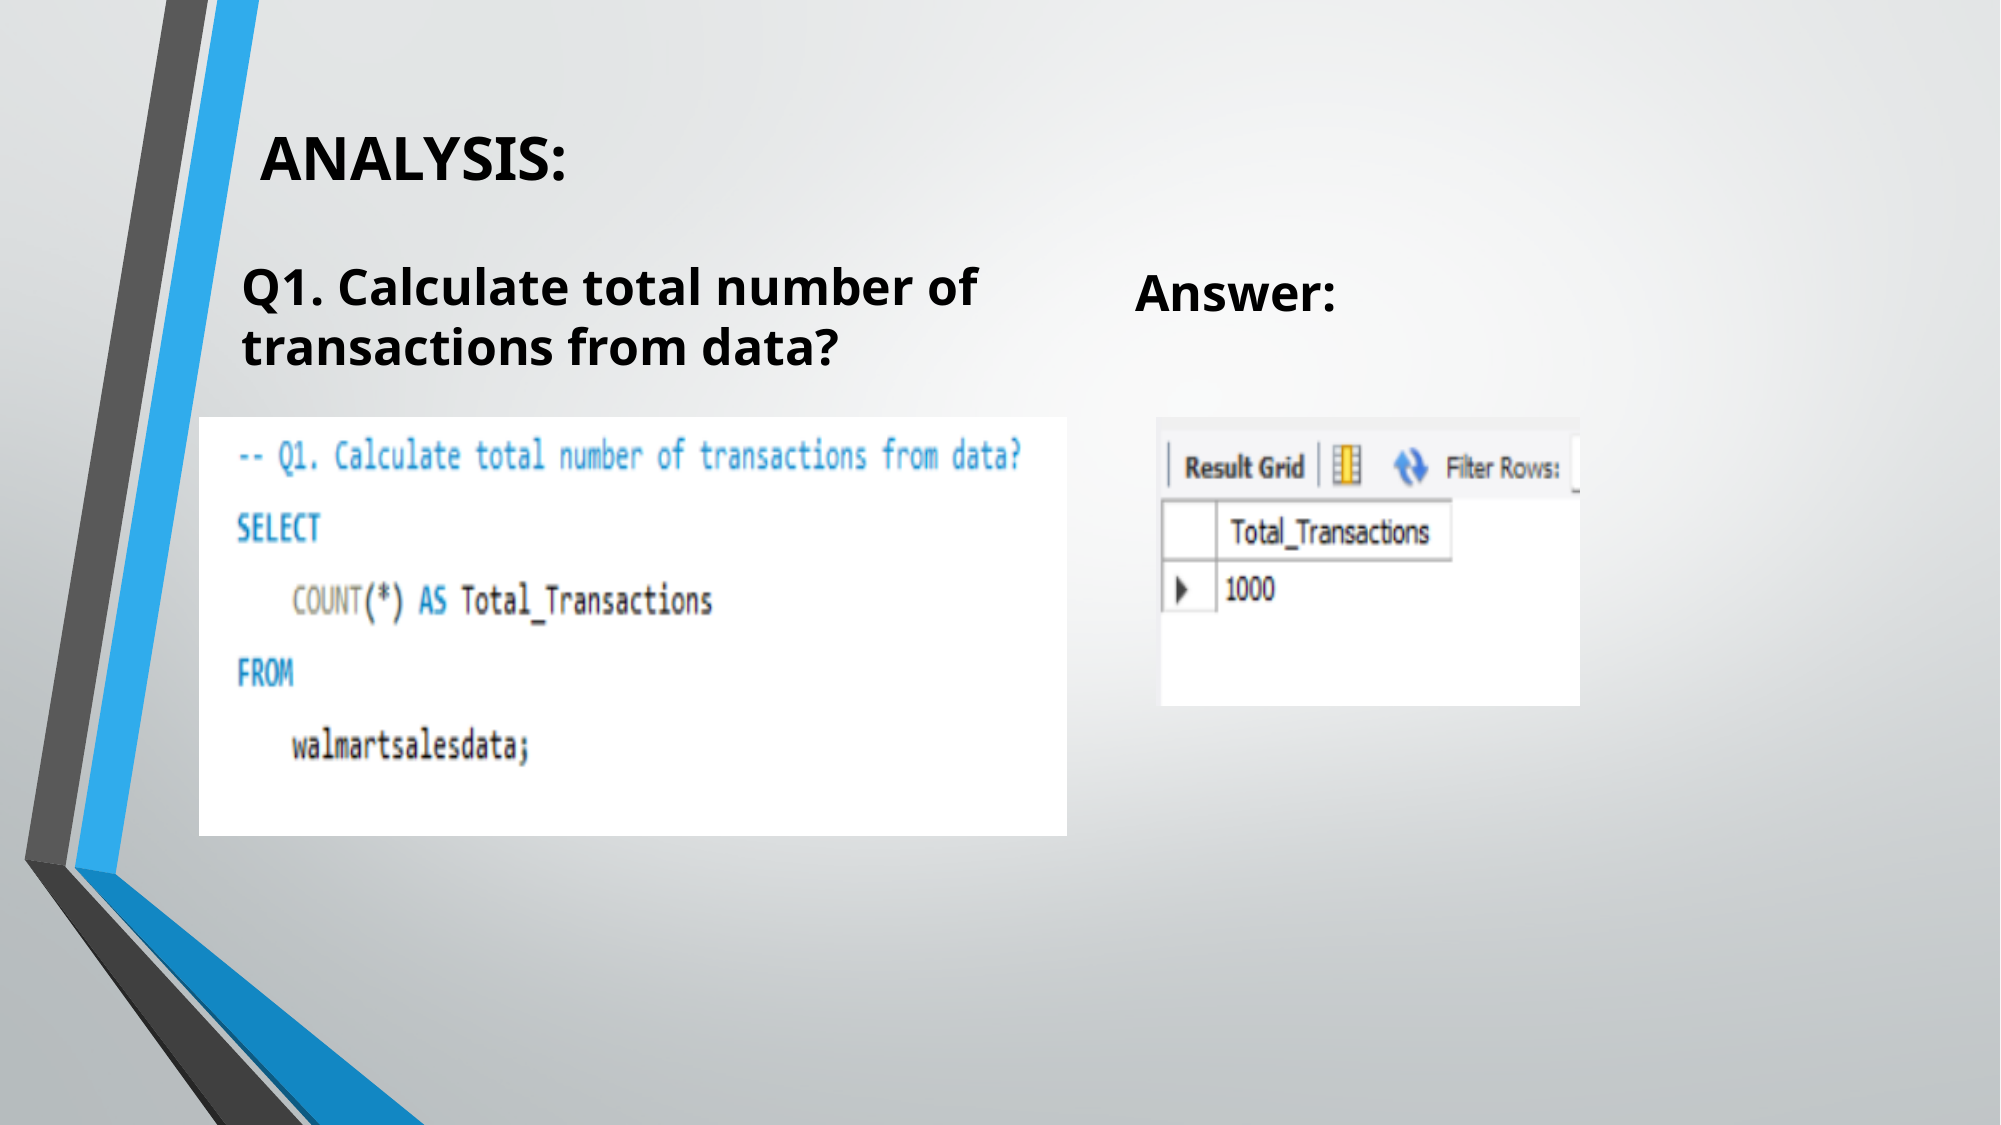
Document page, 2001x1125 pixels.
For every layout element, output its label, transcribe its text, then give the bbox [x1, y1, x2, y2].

text_box Answer: [1120, 254, 1352, 329]
title ANALYSIS: [245, 112, 1889, 249]
text_box Q1. Calculate total number of transactions from data? [227, 248, 1002, 384]
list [1156, 416, 1581, 706]
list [198, 416, 1067, 837]
